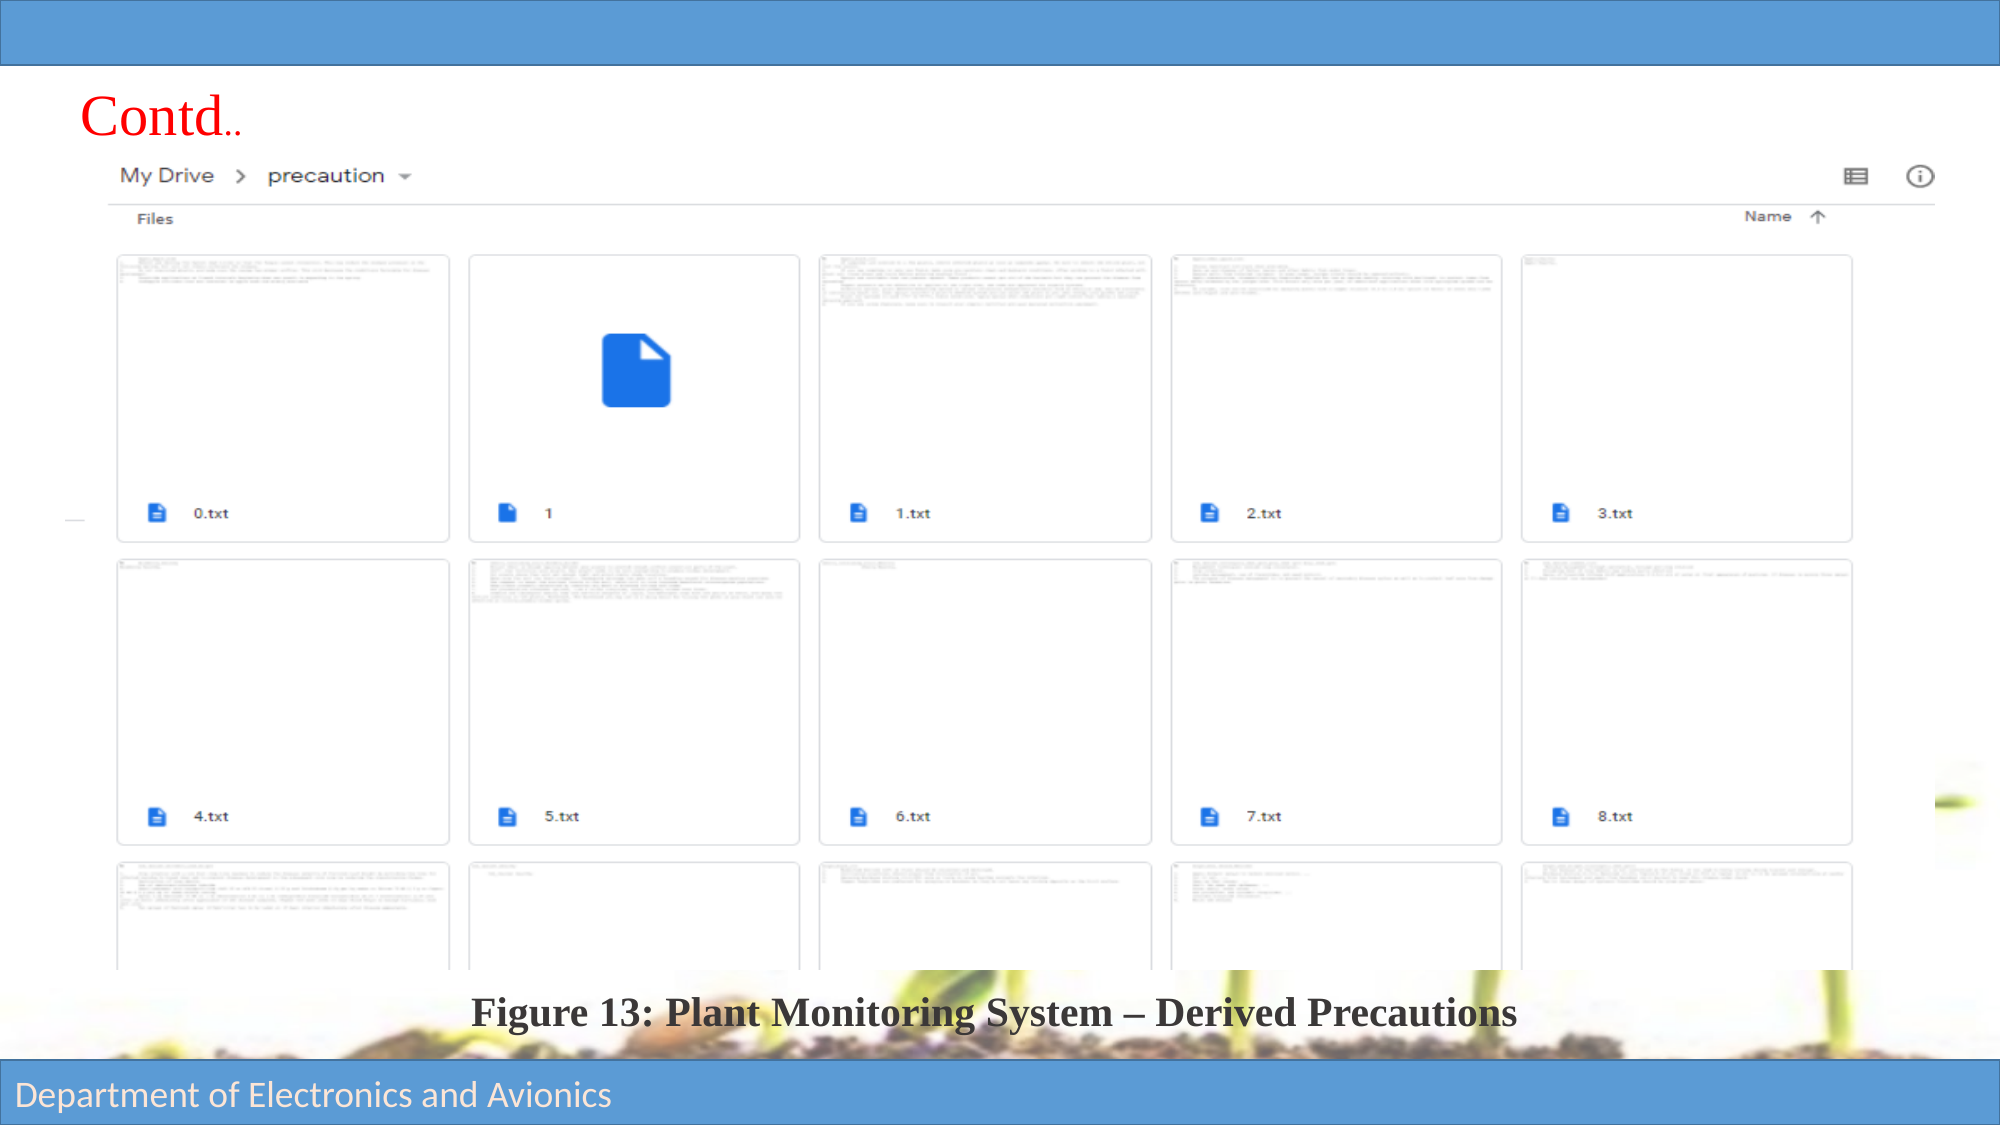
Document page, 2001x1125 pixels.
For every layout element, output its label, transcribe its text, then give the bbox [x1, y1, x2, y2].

text_box Figure 13: Plant Monitoring System – Derived Precautions [278, 970, 1722, 1101]
text_box Contd.. [65, 69, 258, 155]
text_box Department of Electronics and Avionics [0, 1059, 2000, 1125]
picture [65, 155, 1935, 970]
text_box [0, 0, 2000, 66]
